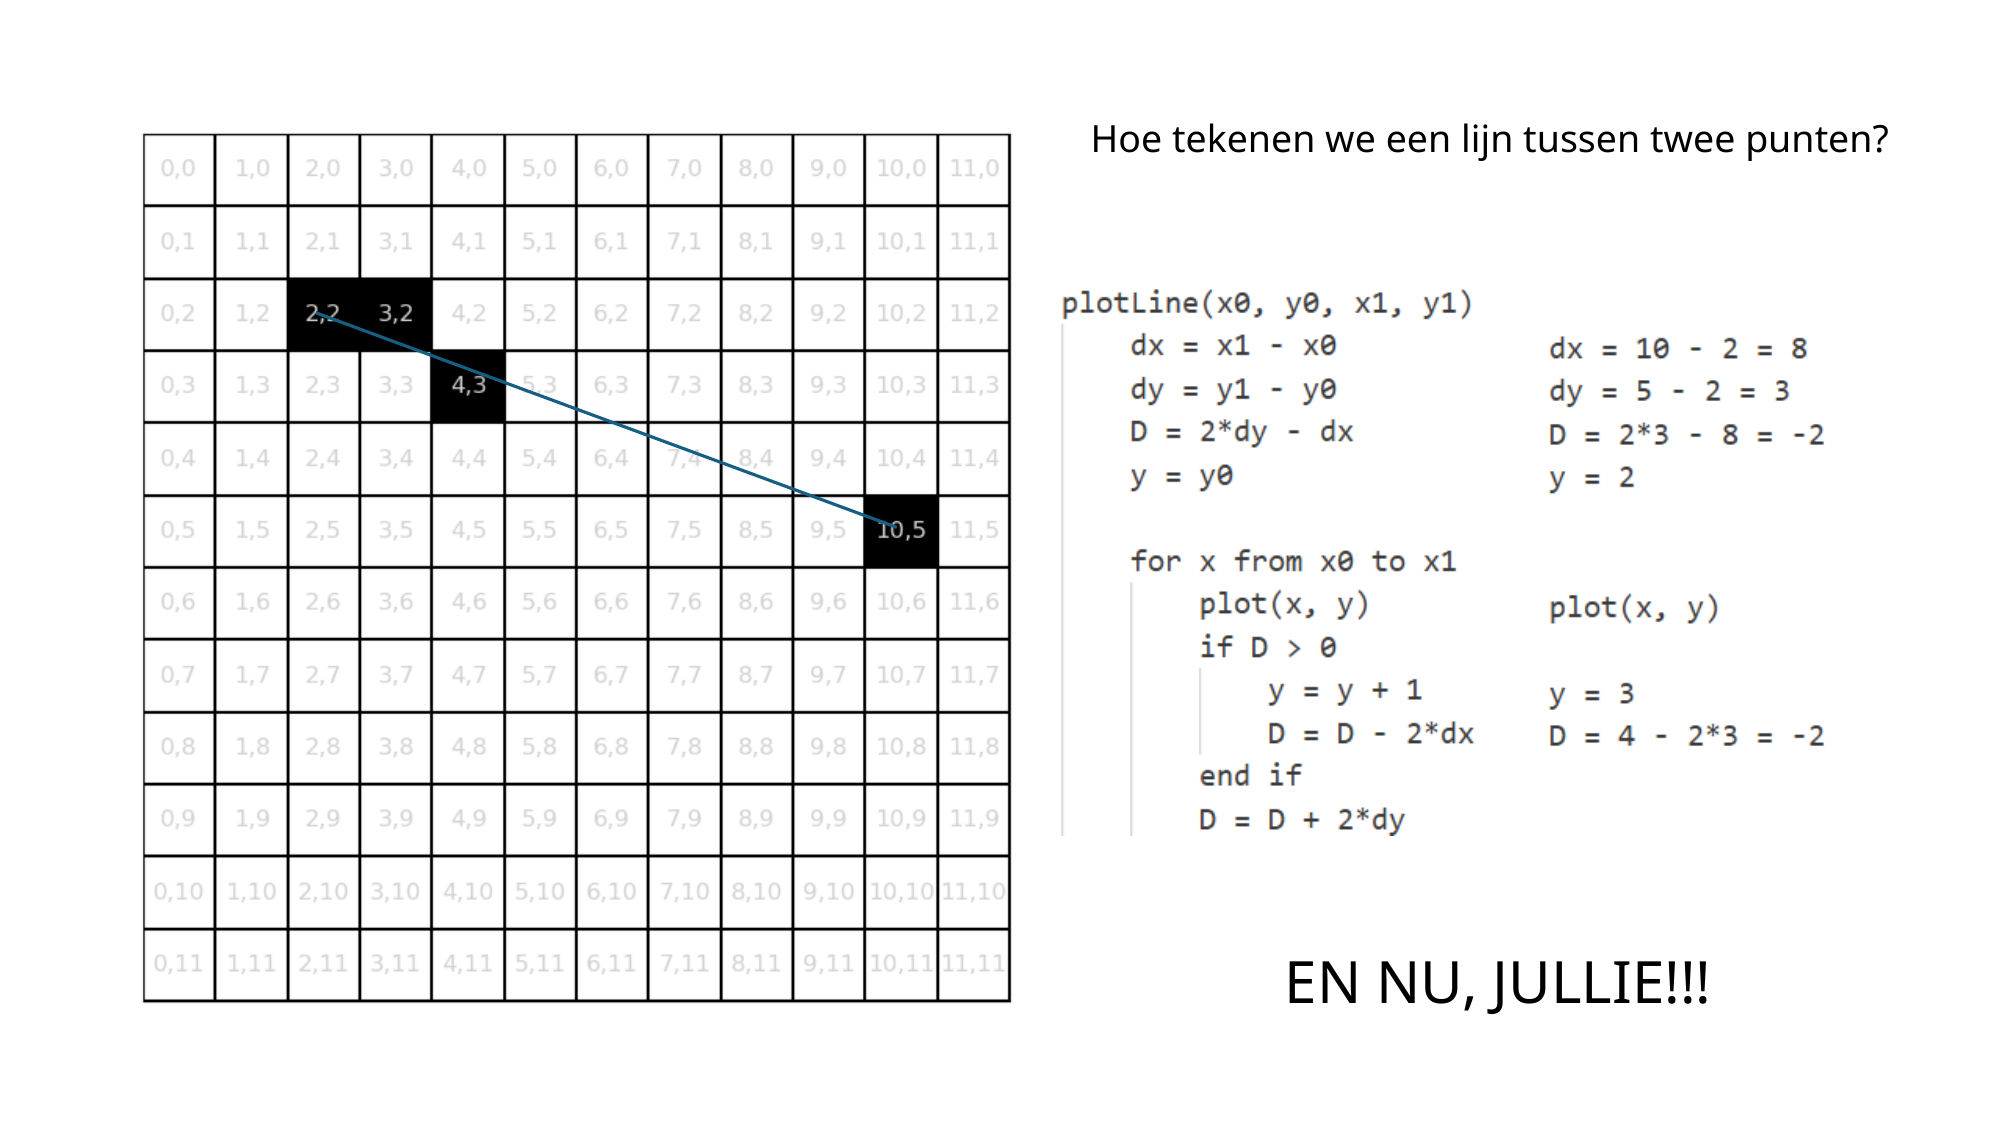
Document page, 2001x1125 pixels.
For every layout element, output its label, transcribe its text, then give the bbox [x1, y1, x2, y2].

text_box EN NU, JULLIE!!! [1269, 937, 1727, 1023]
text_box Hoe tekenen we een lijn tussen twee punten? [1126, 108, 1905, 168]
picture [0, 0, 1500, 1125]
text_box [315, 312, 898, 528]
picture [1543, 332, 1871, 757]
